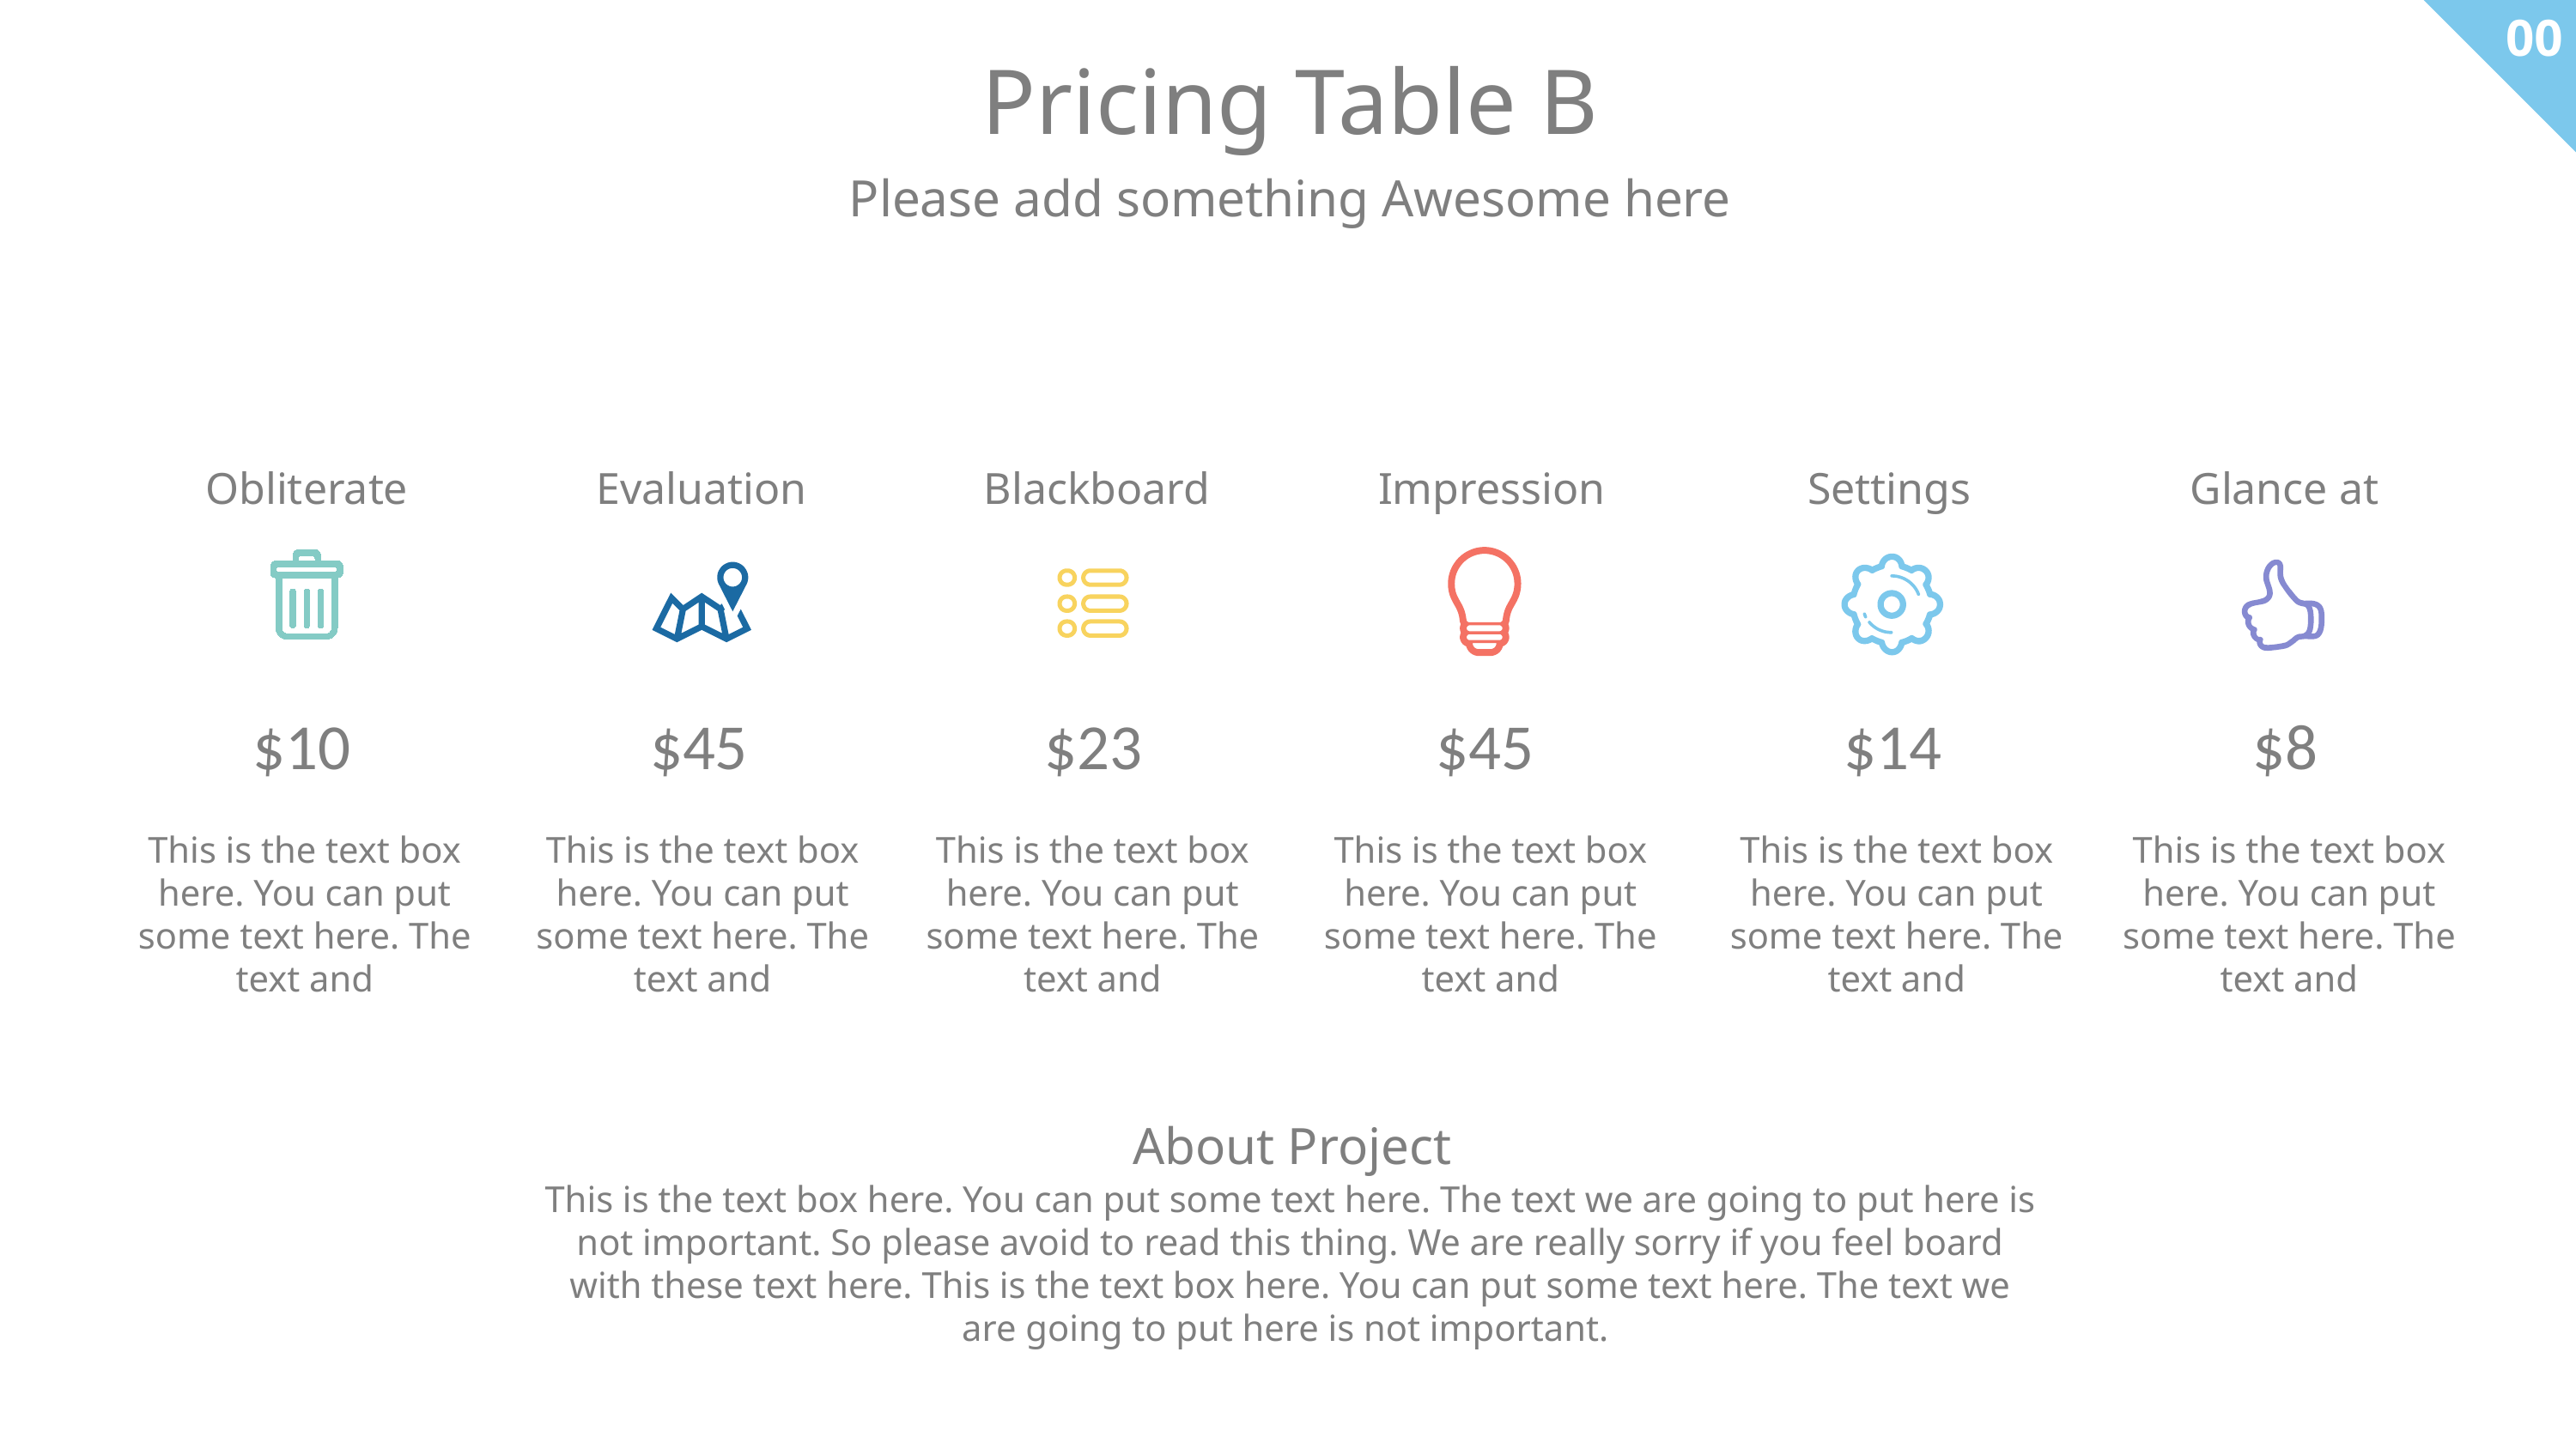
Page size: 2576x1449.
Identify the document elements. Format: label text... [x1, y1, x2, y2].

text_box Please add something Awesome here [835, 160, 1744, 233]
text_box [1448, 547, 1522, 657]
text_box This is the text box here. You can put some text here. The text and [1699, 821, 2092, 1006]
text_box $14 [1832, 699, 1955, 790]
text_box This is the text box here. You can put some text here. The text and [895, 821, 1290, 1006]
text_box Settings [1698, 455, 2081, 519]
text_box Blackboard [906, 455, 1288, 519]
text_box Glance at [2093, 455, 2476, 519]
text_box Obliterate [116, 455, 498, 519]
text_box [1841, 553, 1944, 656]
text_box This is the text box here. You can put some text here. The text and [107, 821, 502, 1006]
text_box [270, 549, 343, 640]
text_box [2241, 559, 2325, 652]
text_box This is the text box here. You can put some text here. The text and [1293, 821, 1688, 1006]
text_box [526, 1108, 2055, 1314]
text_box $45 [1424, 699, 1547, 790]
text_box $23 [1031, 699, 1156, 790]
text_box Impression [1301, 455, 1683, 519]
text_box This is the text box here. You can put some text here. The text and [505, 821, 895, 1006]
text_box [2423, 0, 2576, 153]
text_box [717, 561, 749, 612]
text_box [1057, 568, 1129, 638]
text_box [652, 592, 751, 643]
text_box Evaluation [511, 455, 893, 519]
text_box This is the text box here. You can put some text here. The text and [2092, 821, 2487, 1006]
text_box Pricing Table B [969, 39, 1612, 160]
text_box $45 [637, 699, 761, 790]
text_box $8 [2239, 699, 2331, 790]
text_box $10 [240, 699, 364, 790]
